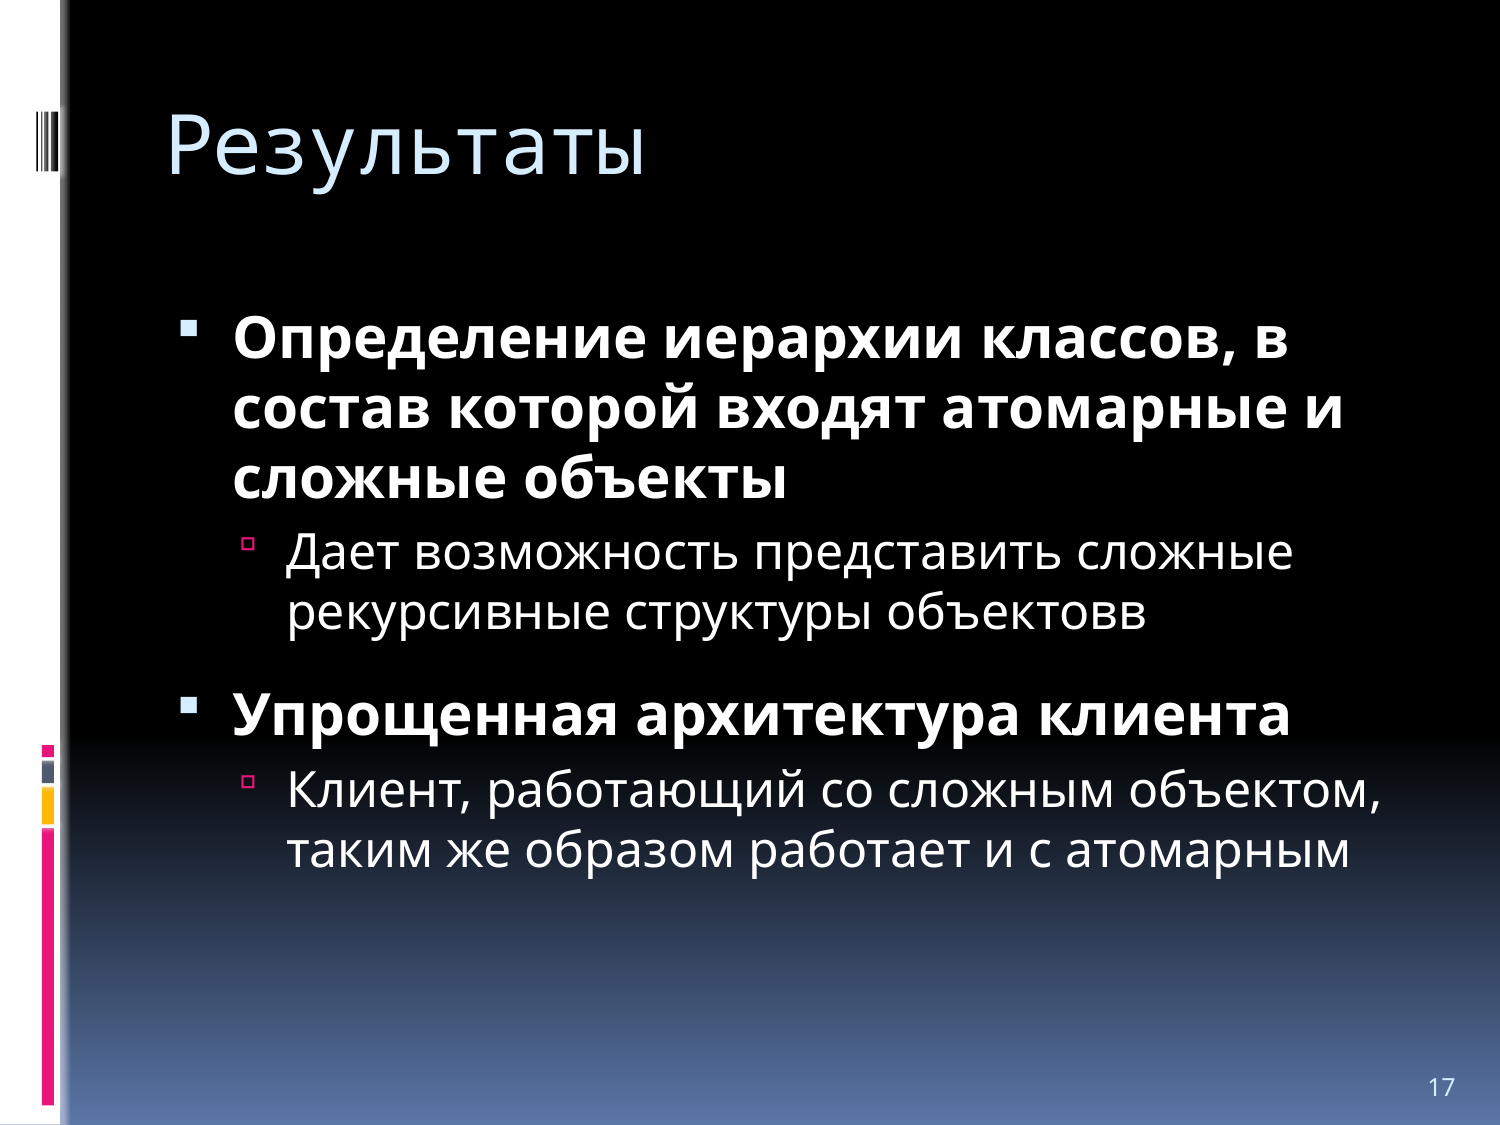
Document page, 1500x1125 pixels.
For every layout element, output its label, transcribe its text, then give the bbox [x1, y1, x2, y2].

slide_number 17 [1412, 1052, 1488, 1113]
list Определение иерархии классов, в состав которой входят атомарные и сложные объекты Дает возможность представить сложные рекурсивные структуры объектовв Упрощенная архитектура клиента Клиент, работающий со сложным объектом, таким же образом работает и с атомарным [150, 292, 1425, 1043]
title Результаты [150, 83, 1425, 234]
